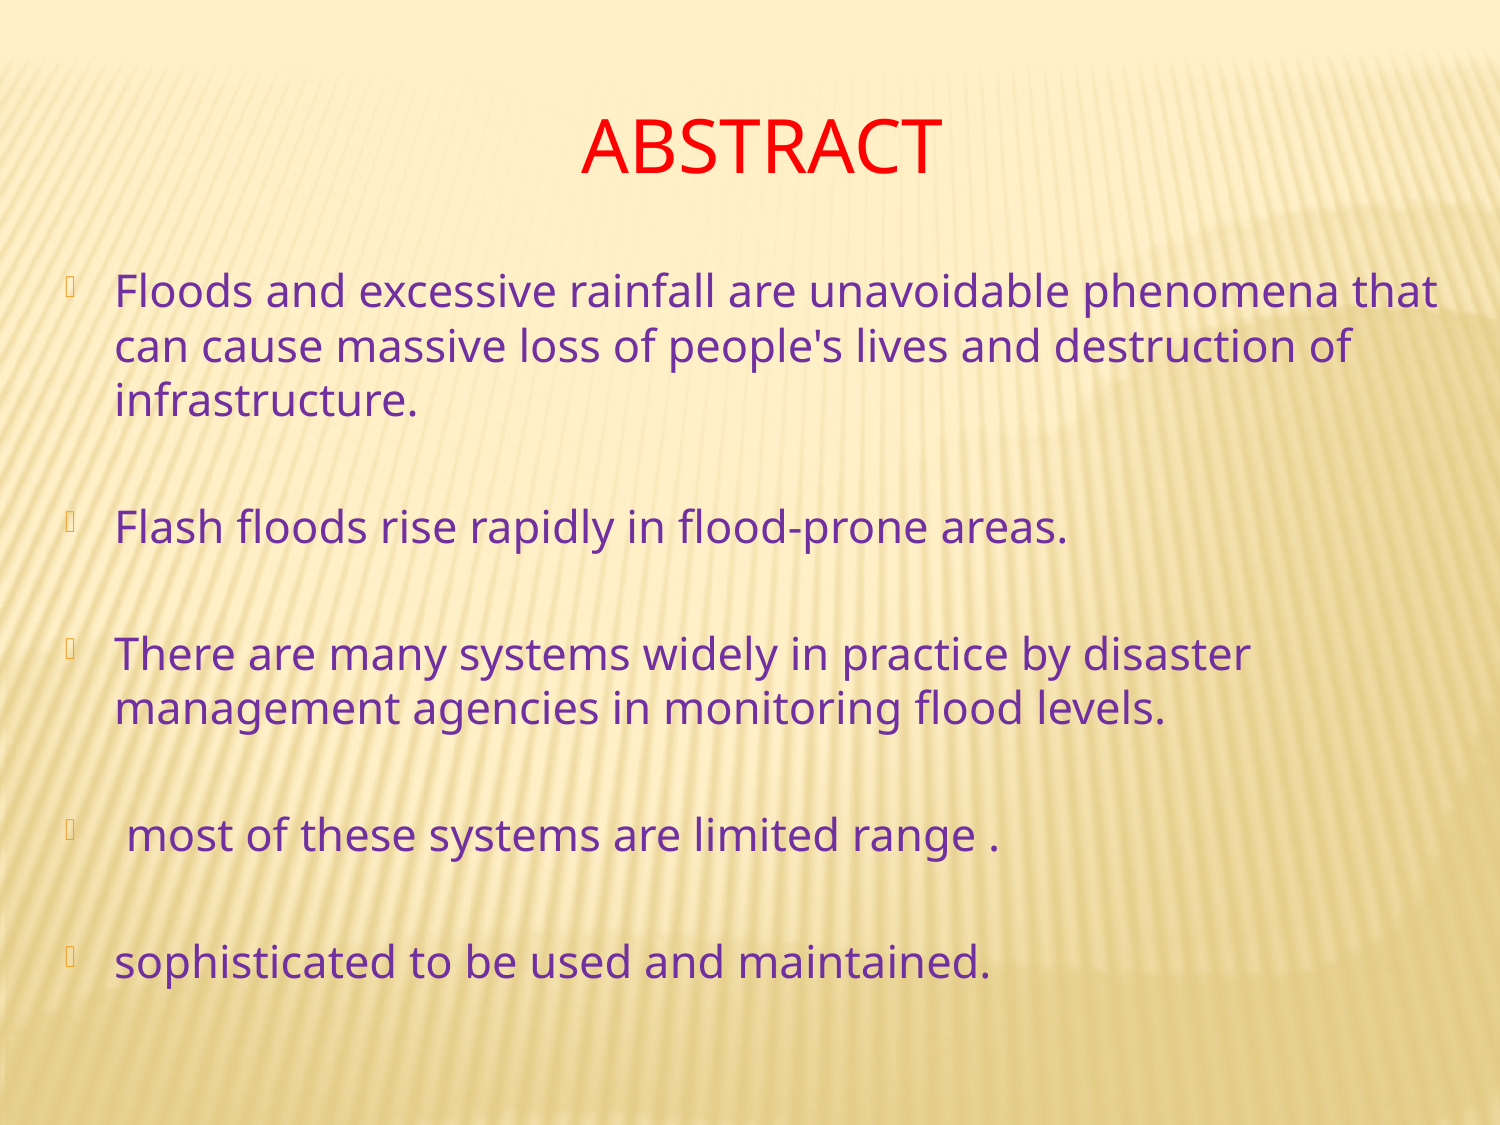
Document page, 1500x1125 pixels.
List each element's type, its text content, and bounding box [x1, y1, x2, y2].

list Floods and excessive rainfall are unavoidable phenomena that can cause massive loss of people's lives and destruction of infrastructure. Flash floods rise rapidly in flood-prone areas. There are many systems widely in practice by disaster management agencies in monitoring flood levels. most of these systems are limited range . sophisticated to be used and maintained. [50, 254, 1475, 998]
title ABSTRACT [50, 75, 1475, 213]
